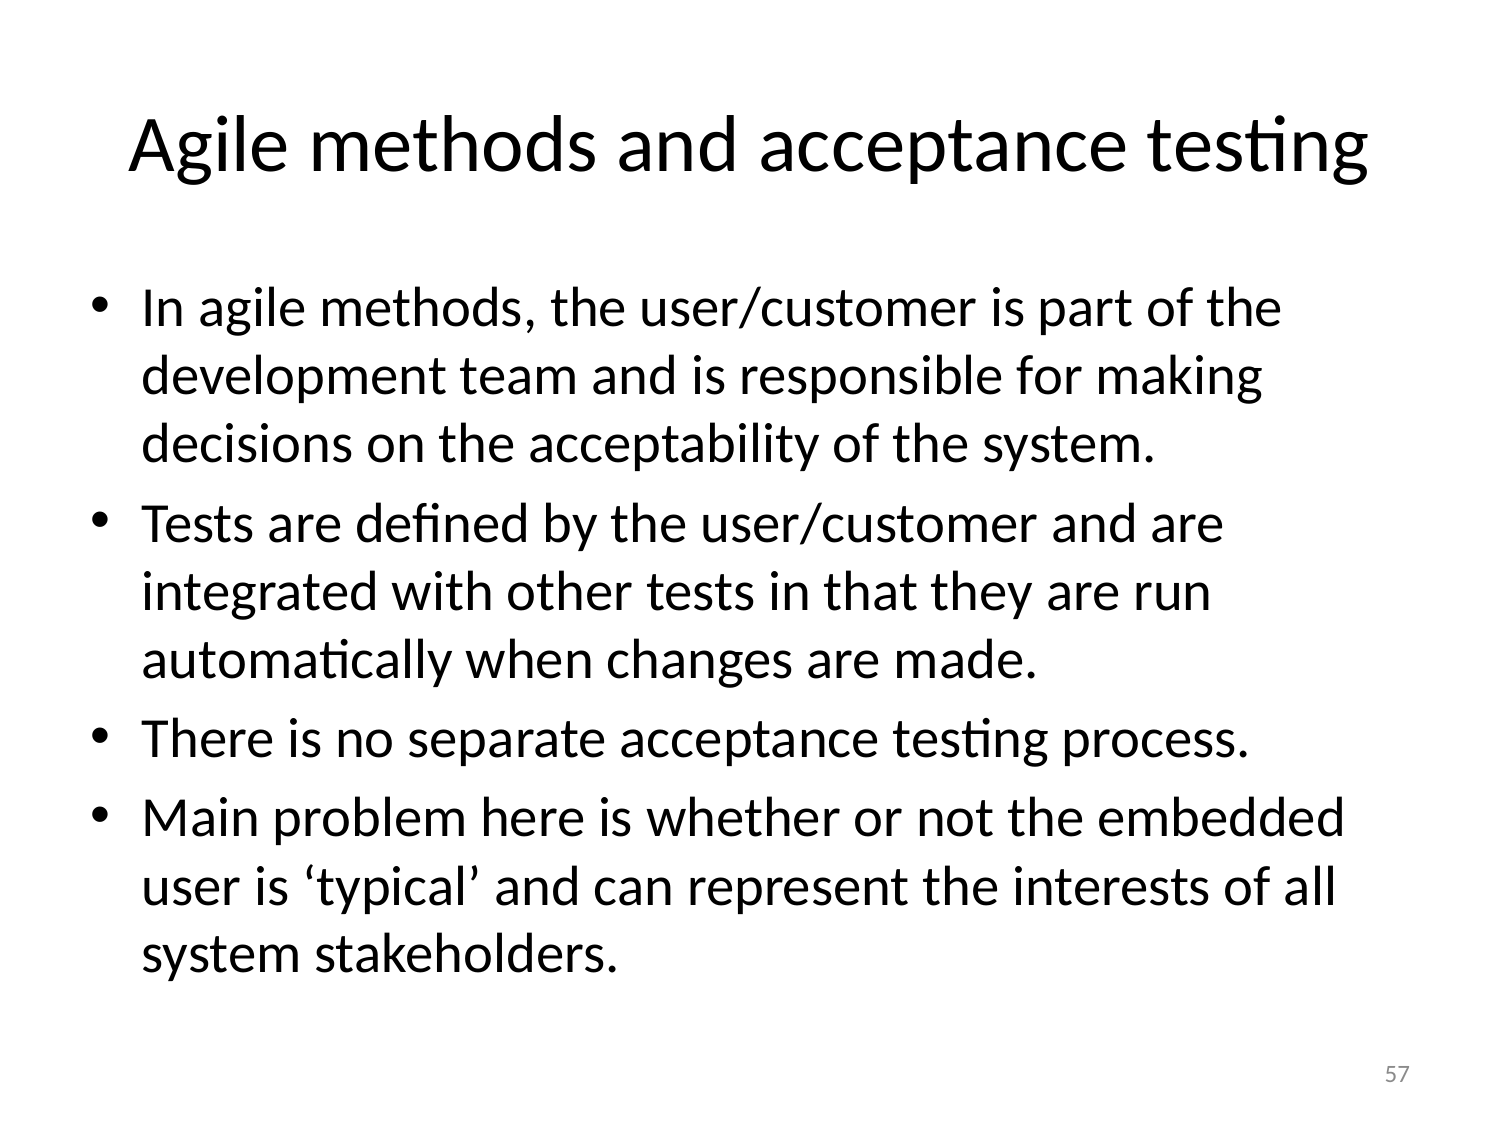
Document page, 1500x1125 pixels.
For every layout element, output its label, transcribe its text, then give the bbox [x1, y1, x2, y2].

list In agile methods, the user/customer is part of the development team and is responsible for making decisions on the acceptability of the system. Tests are defined by the user/customer and are integrated with other tests in that they are run automatically when changes are made. There is no separate acceptance testing process. Main problem here is whether or not the embedded user is ‘typical’ and can represent the interests of all system stakeholders. [75, 262, 1425, 1005]
title Agile methods and acceptance testing [75, 45, 1425, 233]
slide_number 57 [1074, 1042, 1425, 1103]
